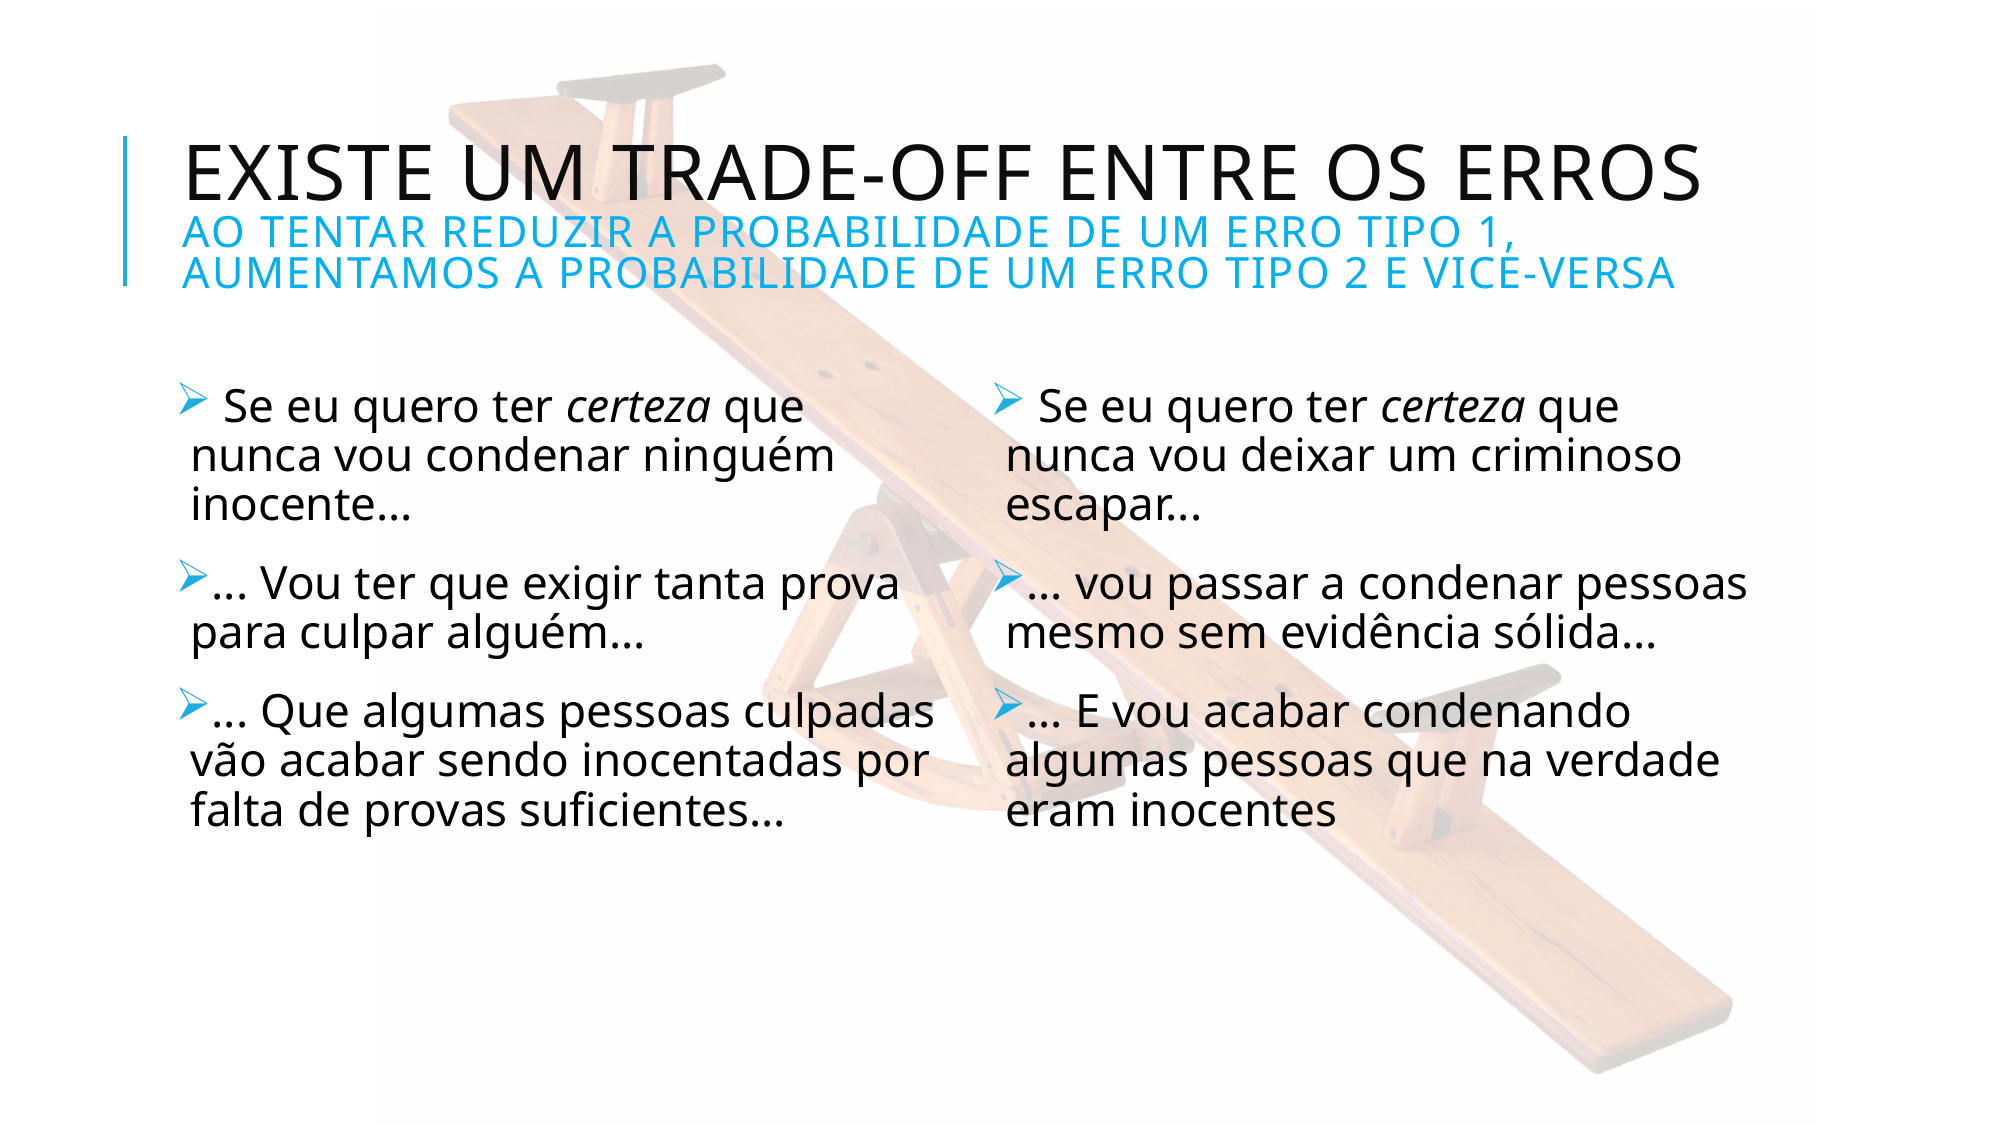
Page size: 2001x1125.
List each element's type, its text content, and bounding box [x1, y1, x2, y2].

title Existe um trade-off entre os erros Ao tentar reduzir a probabilidade de um erro tipo 1, aumentamos a probabilidade de um erro tipo 2 e vice-versa [168, 96, 368, 342]
picture [379, 224, 386, 233]
picture [374, 9, 1814, 1125]
list Se eu quero ter certeza que nunca vou condenar ninguém inocente... ... Vou ter que exigir tanta prova para culpar alguém... ... Que algumas pessoas culpadas vão acabar sendo inocentadas por falta de provas suficientes... [168, 375, 368, 1035]
picture [380, 265, 387, 274]
